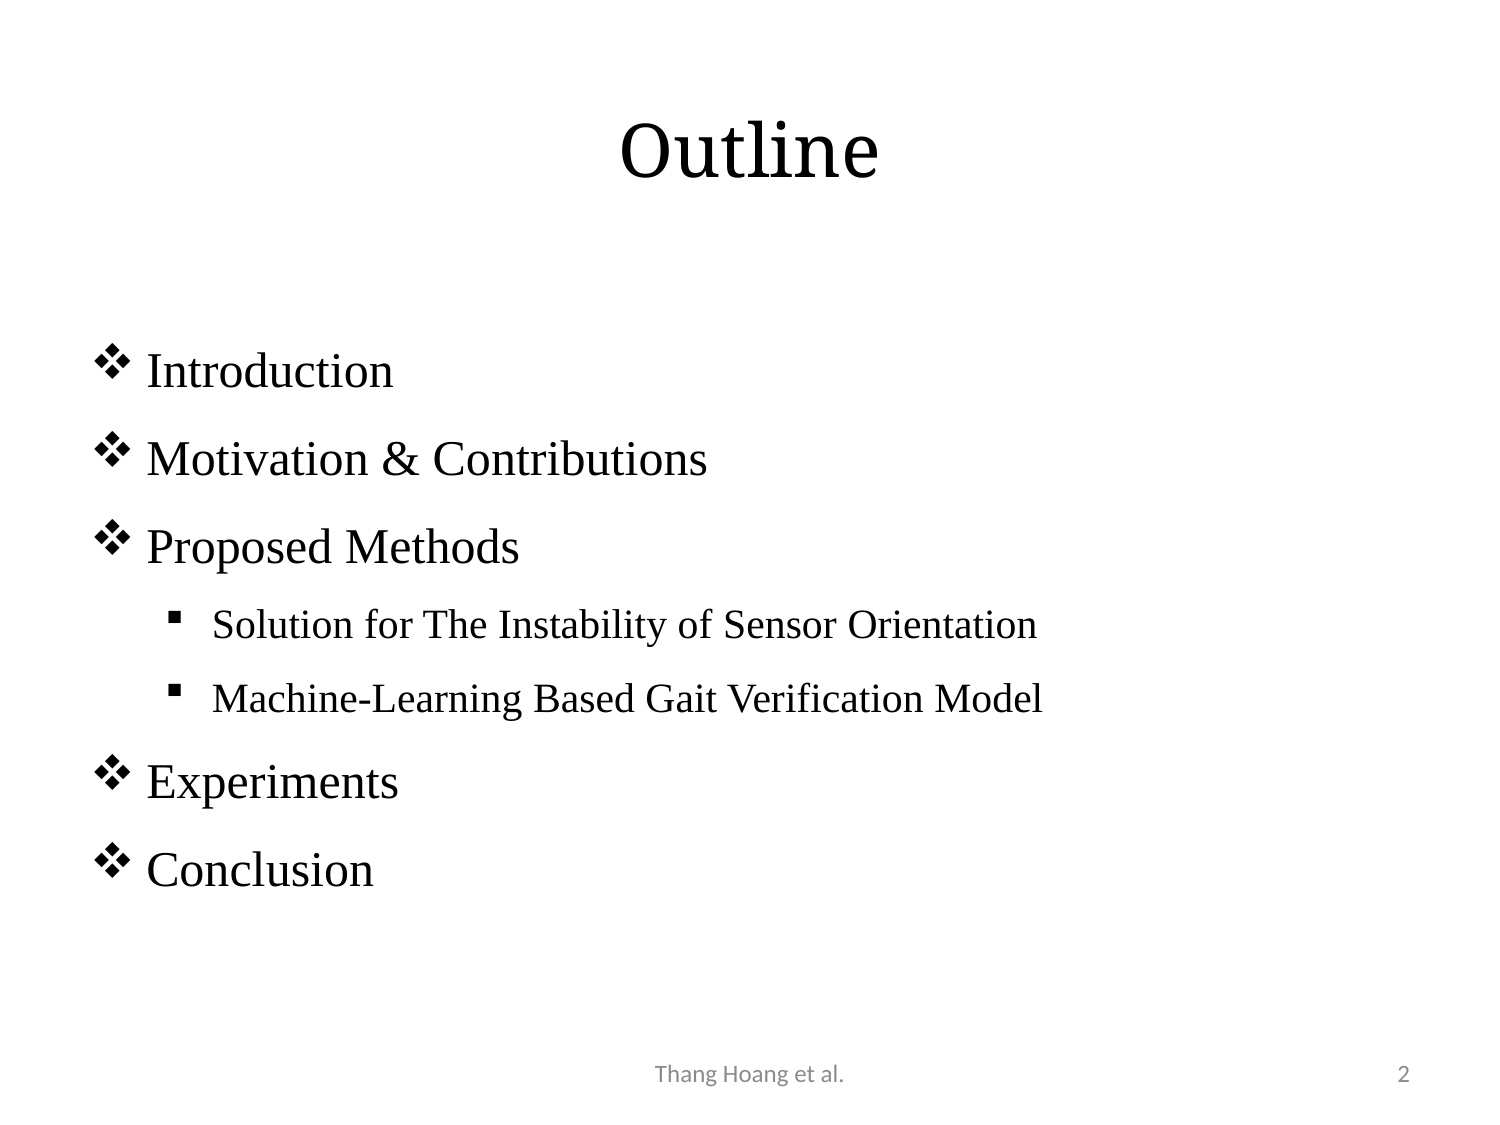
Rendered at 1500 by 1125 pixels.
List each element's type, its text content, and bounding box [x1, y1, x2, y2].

slide_number 2 [1074, 1042, 1425, 1103]
title Outline [75, 95, 1425, 200]
list Introduction Motivation & Contributions Proposed Methods Solution for The Instability of Sensor Orientation Machine-Learning Based Gait Verification Model Experiments Conclusion [75, 312, 1425, 938]
footer Thang Hoang et al. [512, 1042, 988, 1103]
